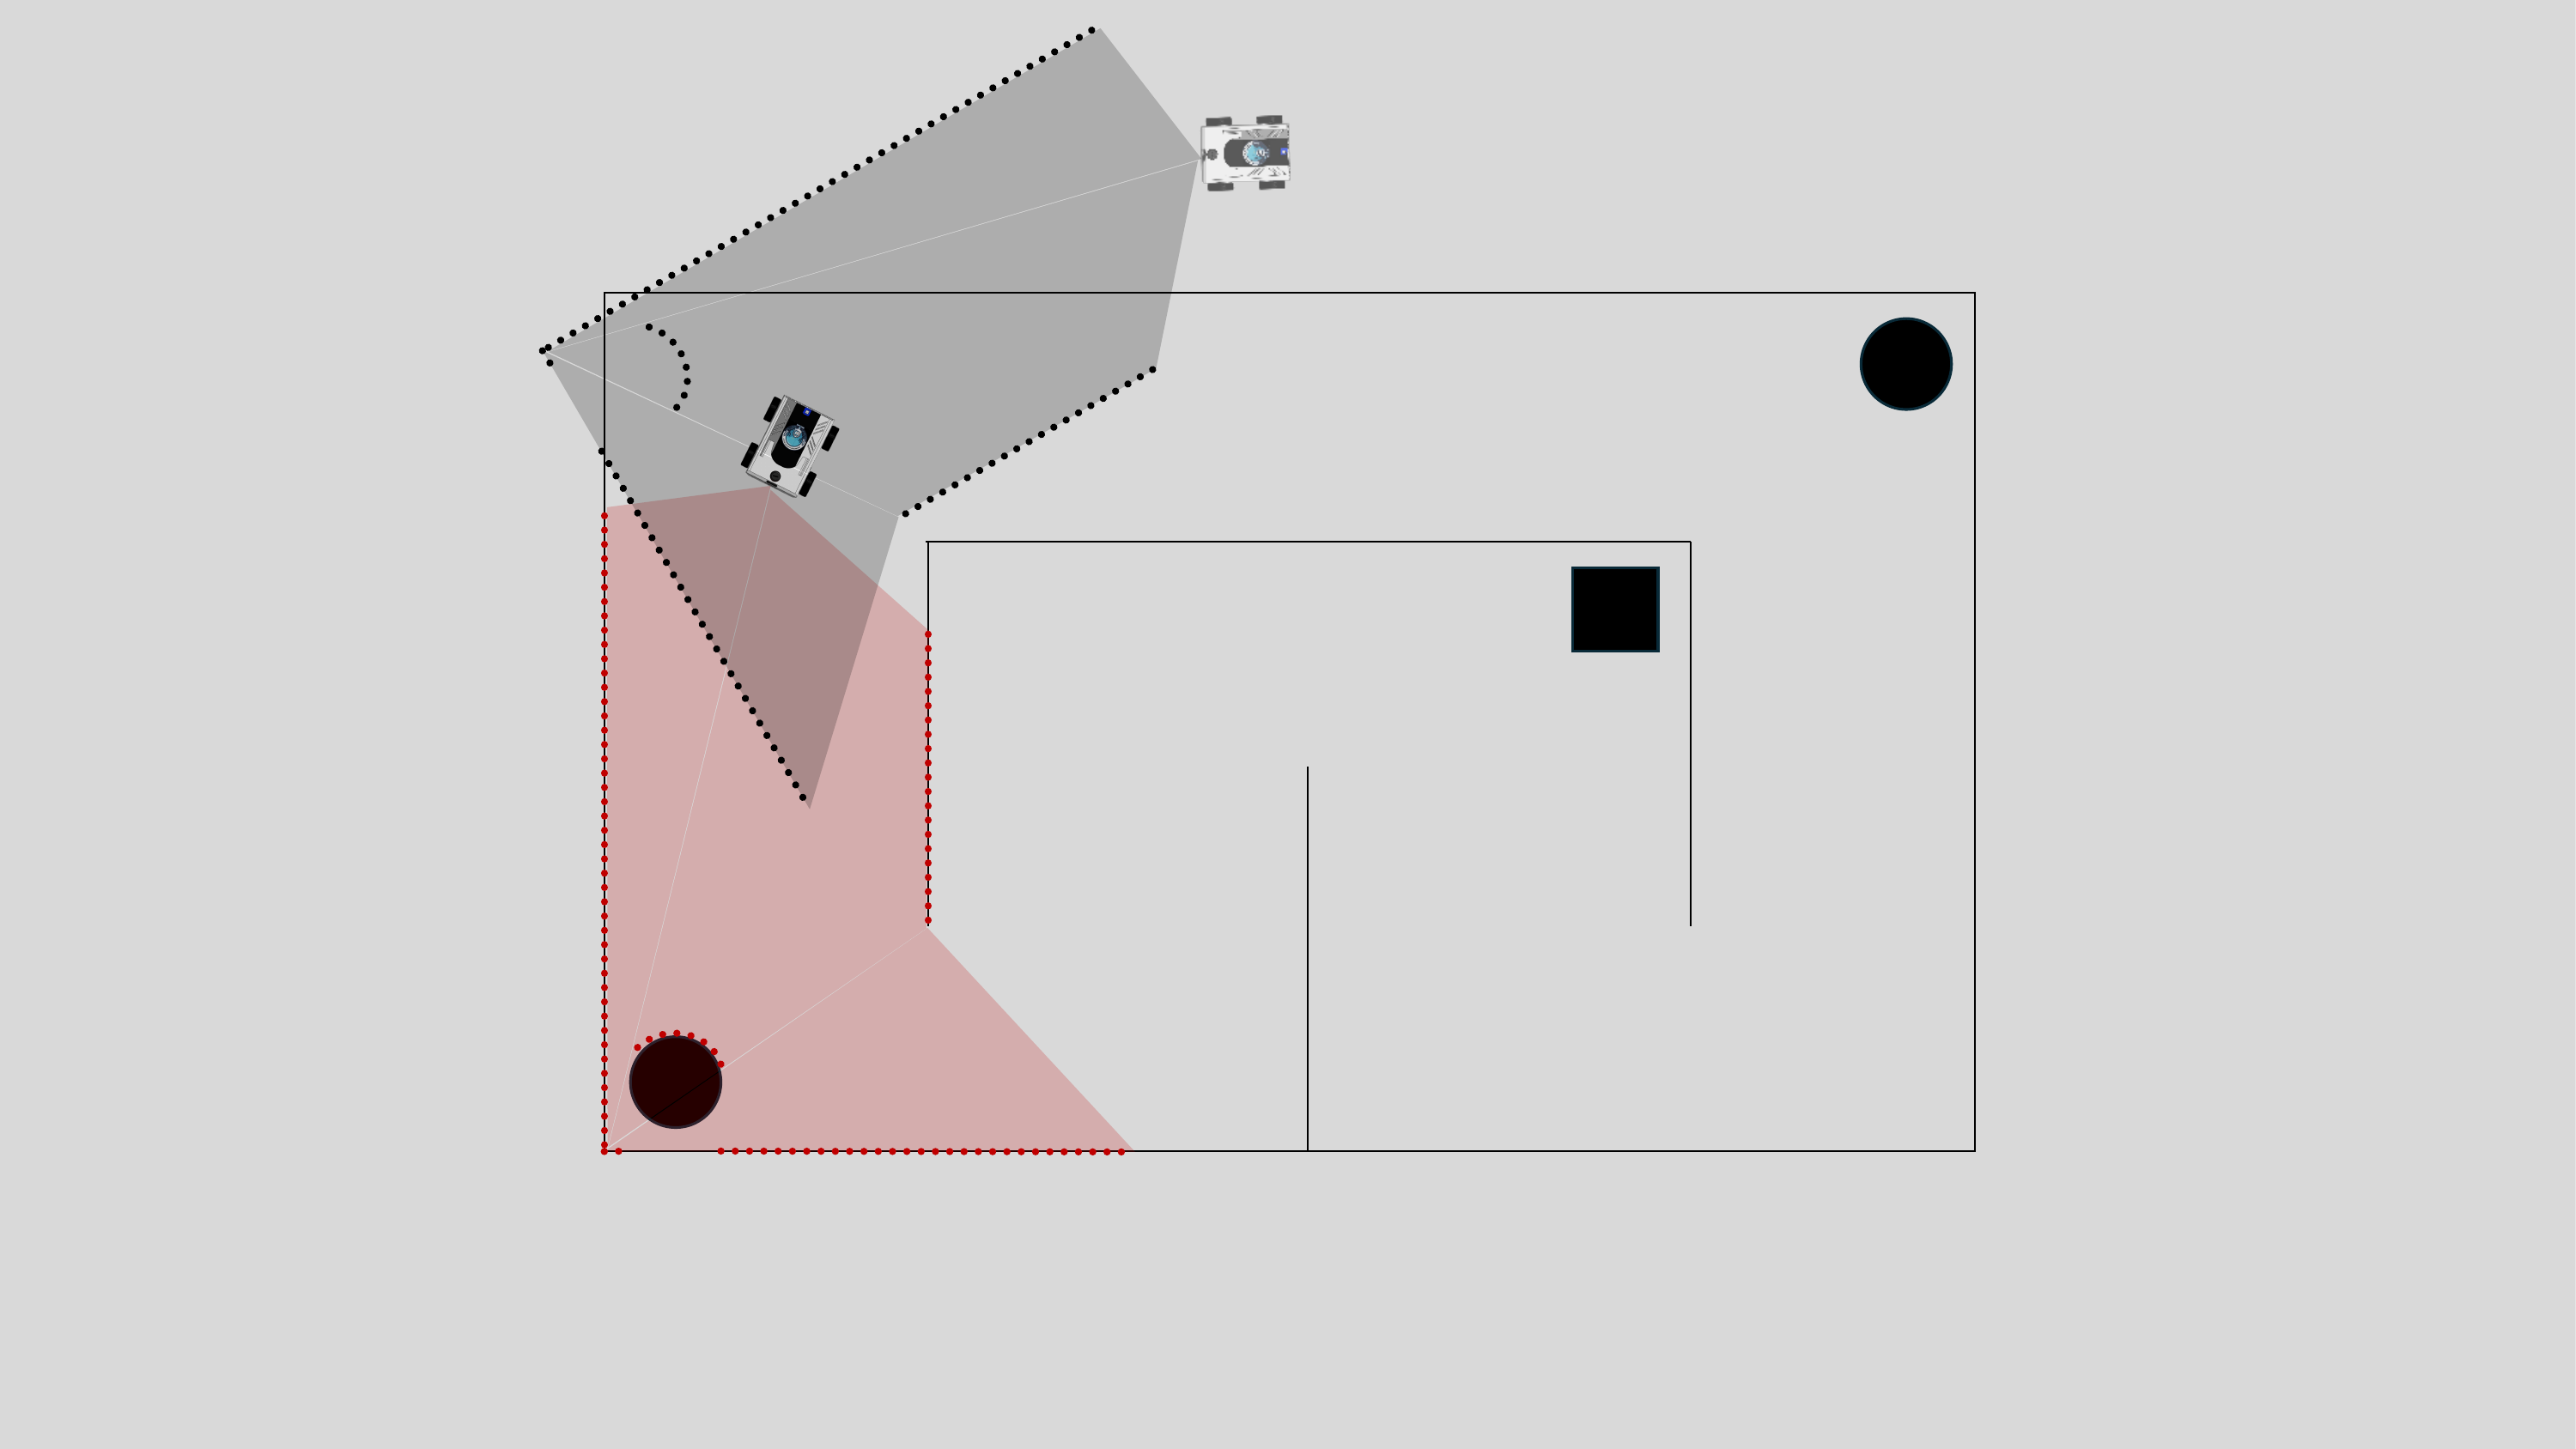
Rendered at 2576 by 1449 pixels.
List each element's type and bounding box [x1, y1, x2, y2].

text_box [604, 108, 1976, 1153]
